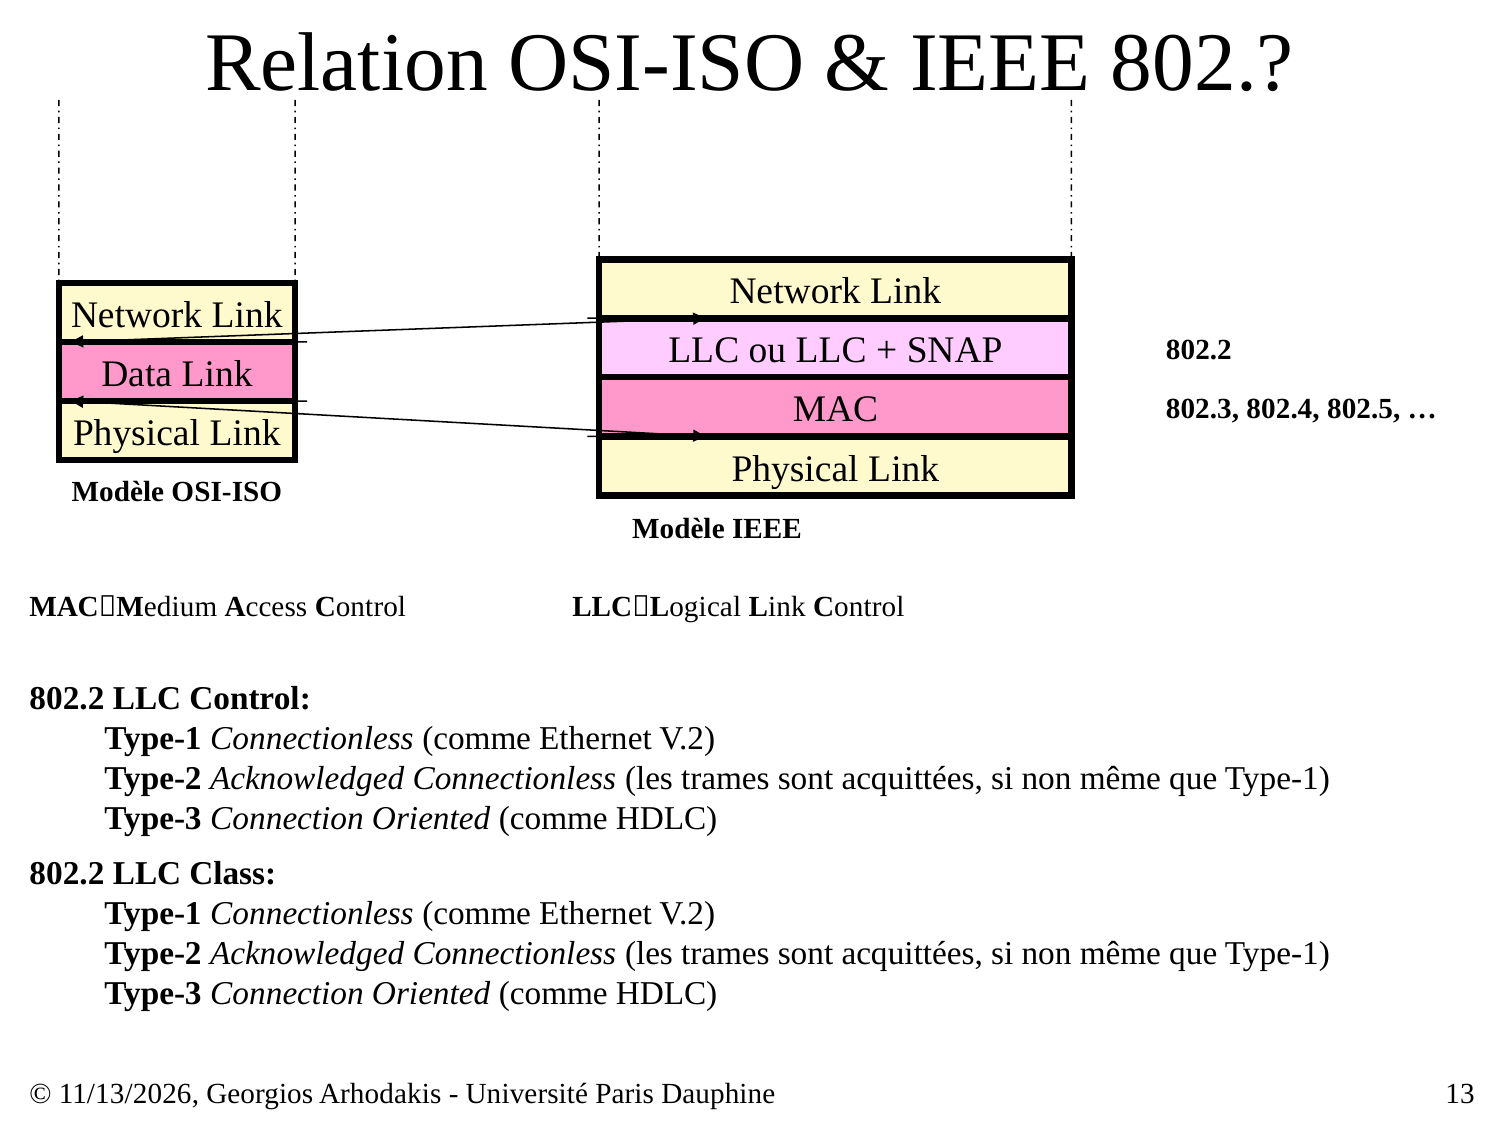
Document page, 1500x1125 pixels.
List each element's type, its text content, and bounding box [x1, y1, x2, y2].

text_box Modèle OSI-ISO [70, 471, 284, 508]
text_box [306, 317, 588, 343]
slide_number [29, 1074, 206, 1110]
slide_number 13 [1162, 1074, 1475, 1110]
text_box Physical Link [58, 401, 295, 461]
footer Georgios Arhodakis - Université Paris Dauphine [206, 1074, 1093, 1110]
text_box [306, 400, 588, 437]
text_box Modèle IEEE [610, 509, 824, 545]
text_box MACMedium Access Control [29, 587, 425, 623]
text_box 802.3, 802.4, 802.5, … [1165, 389, 1438, 424]
text_box LLCLogical Link Control [572, 587, 921, 623]
text_box 802.2 [1165, 330, 1237, 366]
text_box 802.2 LLC Class: Type-1 Connectionless (comme Ethernet V.2) Type-2 Acknowledged Connectionless (les trames sont acquittées, si non même que Type-1) Type-3 Connection Oriented (comme HDLC) [29, 850, 1346, 1012]
text_box Network Link [599, 259, 1072, 319]
text_box Network Link [58, 282, 295, 342]
text_box LLC ou LLC + SNAP [599, 319, 1072, 378]
text_box MAC [599, 378, 1072, 437]
text_box Physical Link [599, 437, 1072, 496]
text_box 802.2 LLC Control: Type-1 Connectionless (comme Ethernet V.2) Type-2 Acknowledged Connectionless (les trames sont acquittées, si non même que Type-1) Type-3 Connection Oriented (comme HDLC) [29, 676, 1346, 837]
text_box Data Link [58, 342, 295, 401]
title Relation OSI-ISO & IEEE 802.? [112, 0, 1388, 159]
